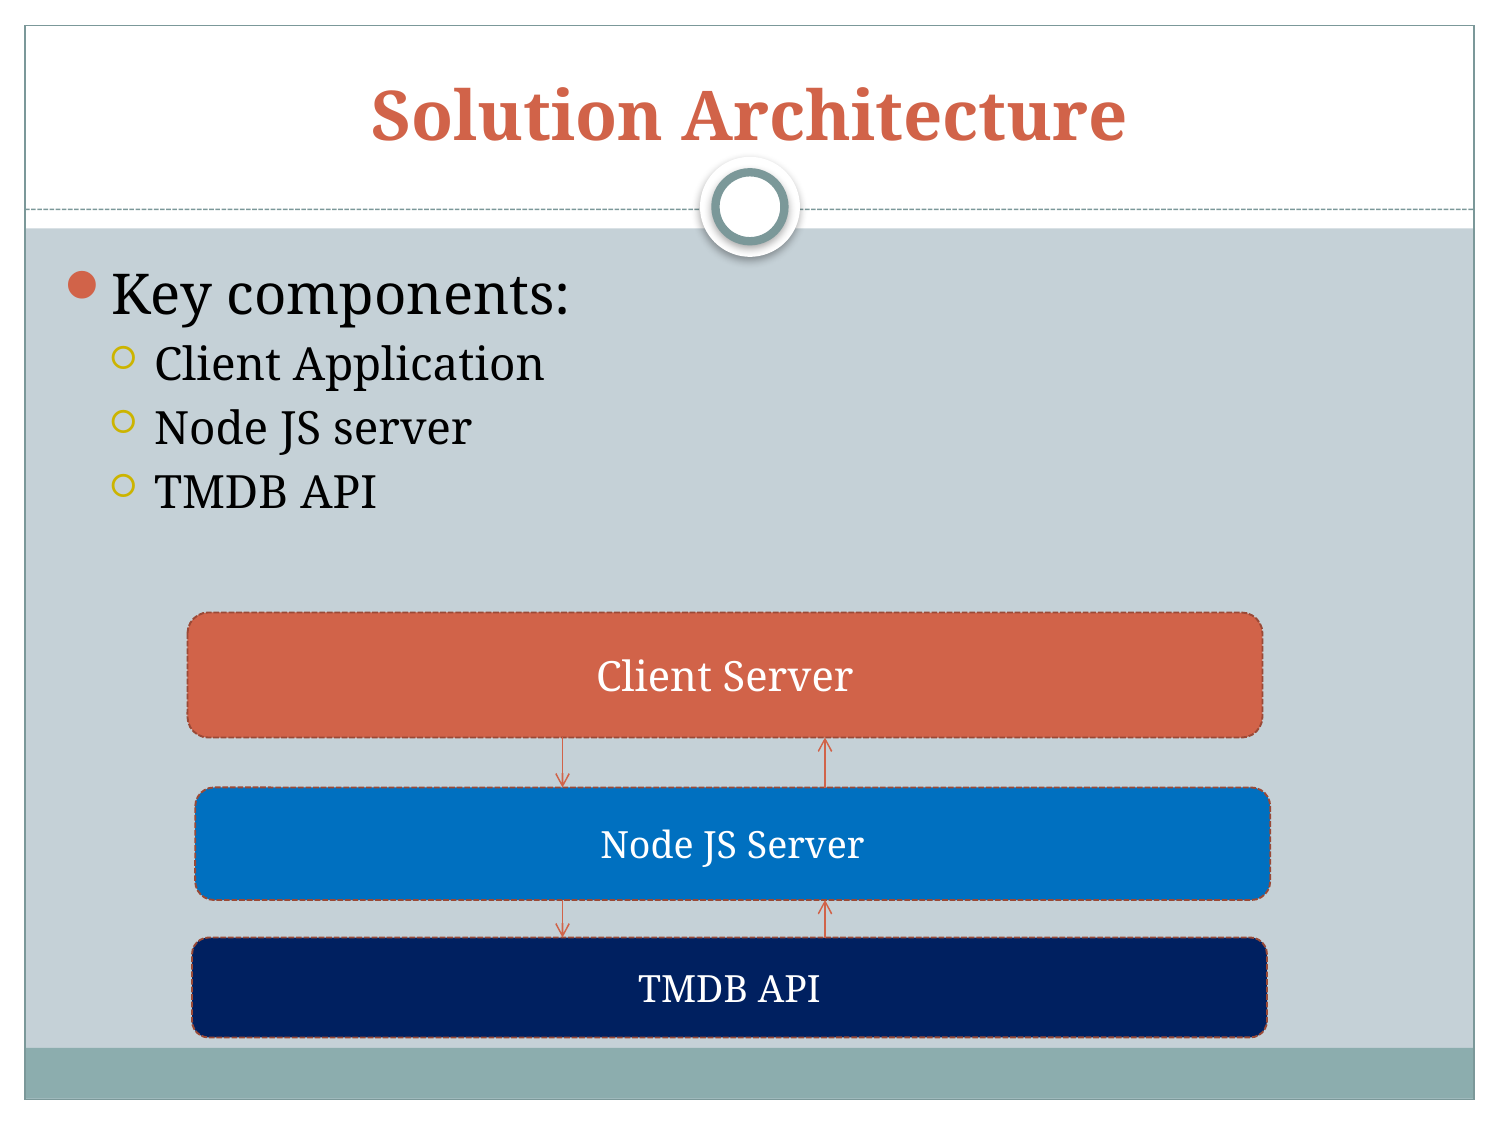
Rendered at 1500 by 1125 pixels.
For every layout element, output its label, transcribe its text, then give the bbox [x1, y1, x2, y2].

list Key components: Client Application Node JS server TMDB API [49, 250, 1445, 1001]
text_box TMDB API [191, 936, 1268, 1039]
text_box Node JS Server [194, 786, 1272, 901]
title Solution Architecture [49, 37, 1450, 162]
text_box Client Server [186, 611, 1264, 739]
